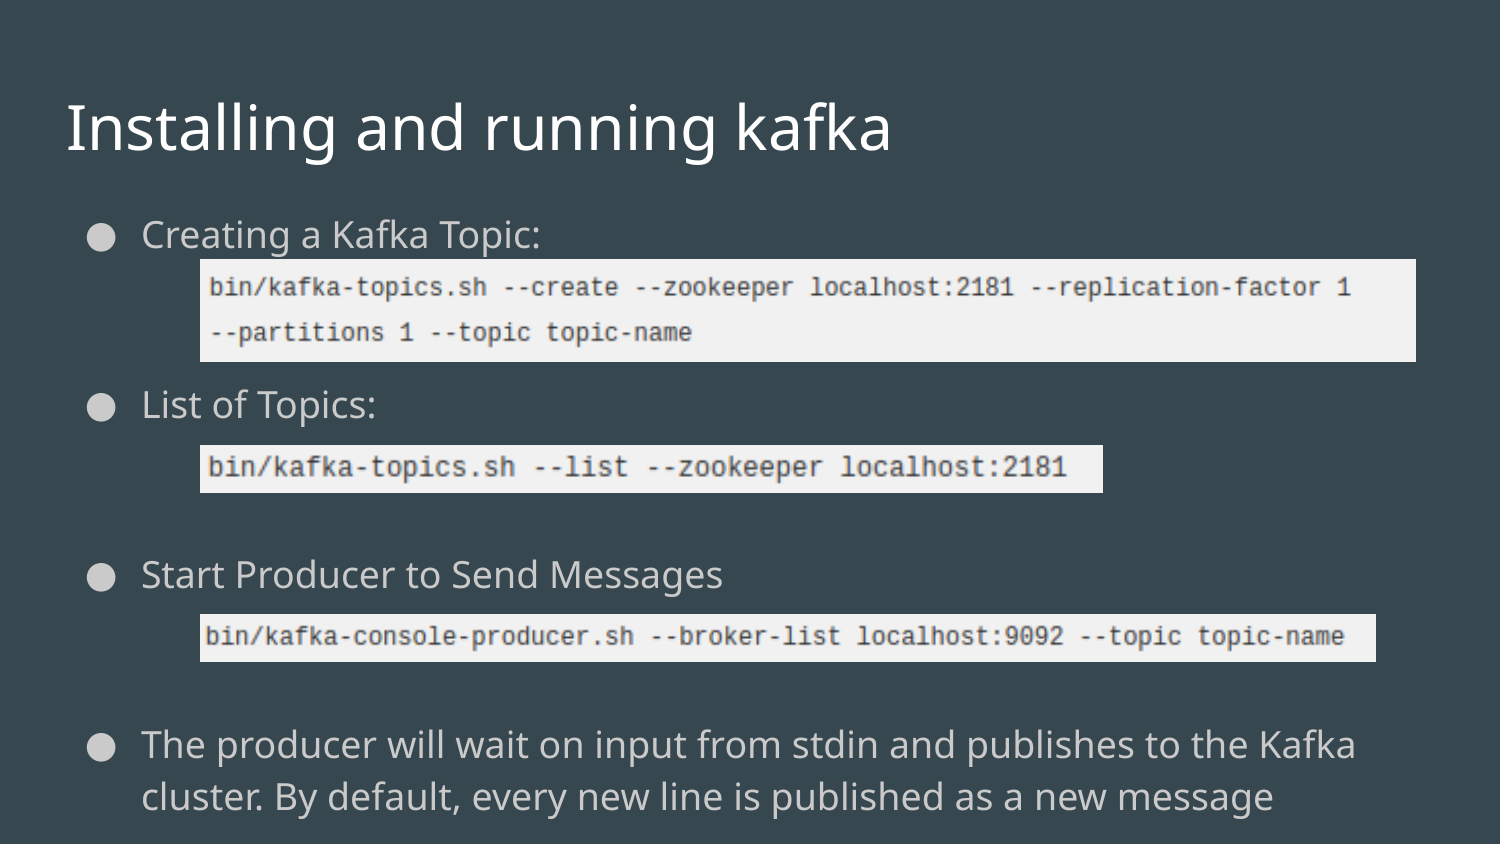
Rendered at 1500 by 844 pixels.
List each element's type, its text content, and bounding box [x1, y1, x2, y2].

title Installing and running kafka [51, 72, 1449, 167]
list Creating a Kafka Topic: List of Topics: Start Producer to Send Messages The producer will wait on input from stdin and publishes to the Kafka cluster. By default, every new line is published as a new message [51, 189, 1449, 750]
picture [200, 259, 1416, 362]
picture [200, 445, 1103, 494]
picture [200, 614, 1376, 662]
